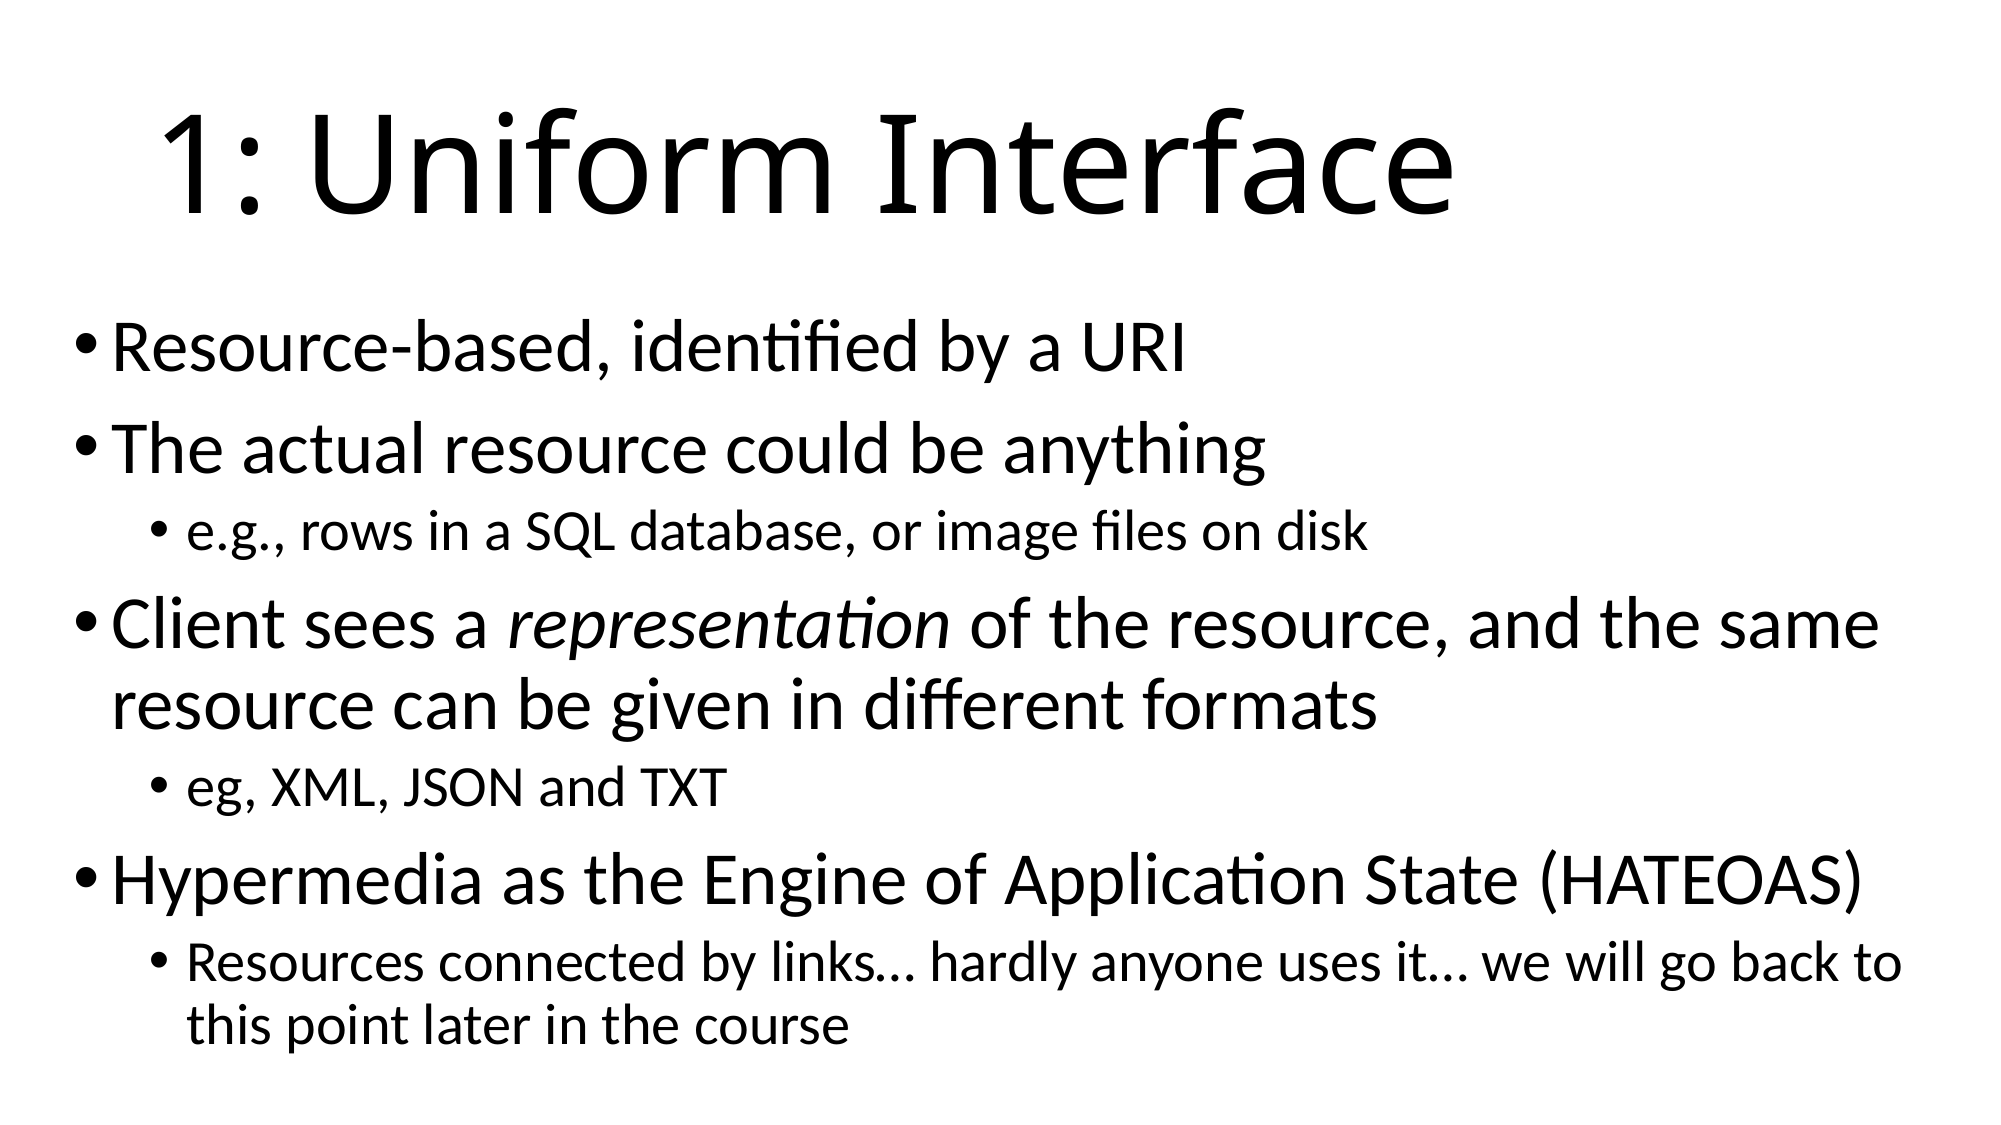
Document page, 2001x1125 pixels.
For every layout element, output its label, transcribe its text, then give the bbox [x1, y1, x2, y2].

list Resource-based, identified by a URI The actual resource could be anything e.g., rows in a SQL database, or image files on disk Client sees a representation of the resource, and the same resource can be given in different formats eg, XML, JSON and TXT Hypermedia as the Engine of Application State (HATEOAS) Resources connected by links… hardly anyone uses it… we will go back to this point later in the course [58, 299, 1950, 1089]
title 1: Uniform Interface [137, 59, 1863, 278]
